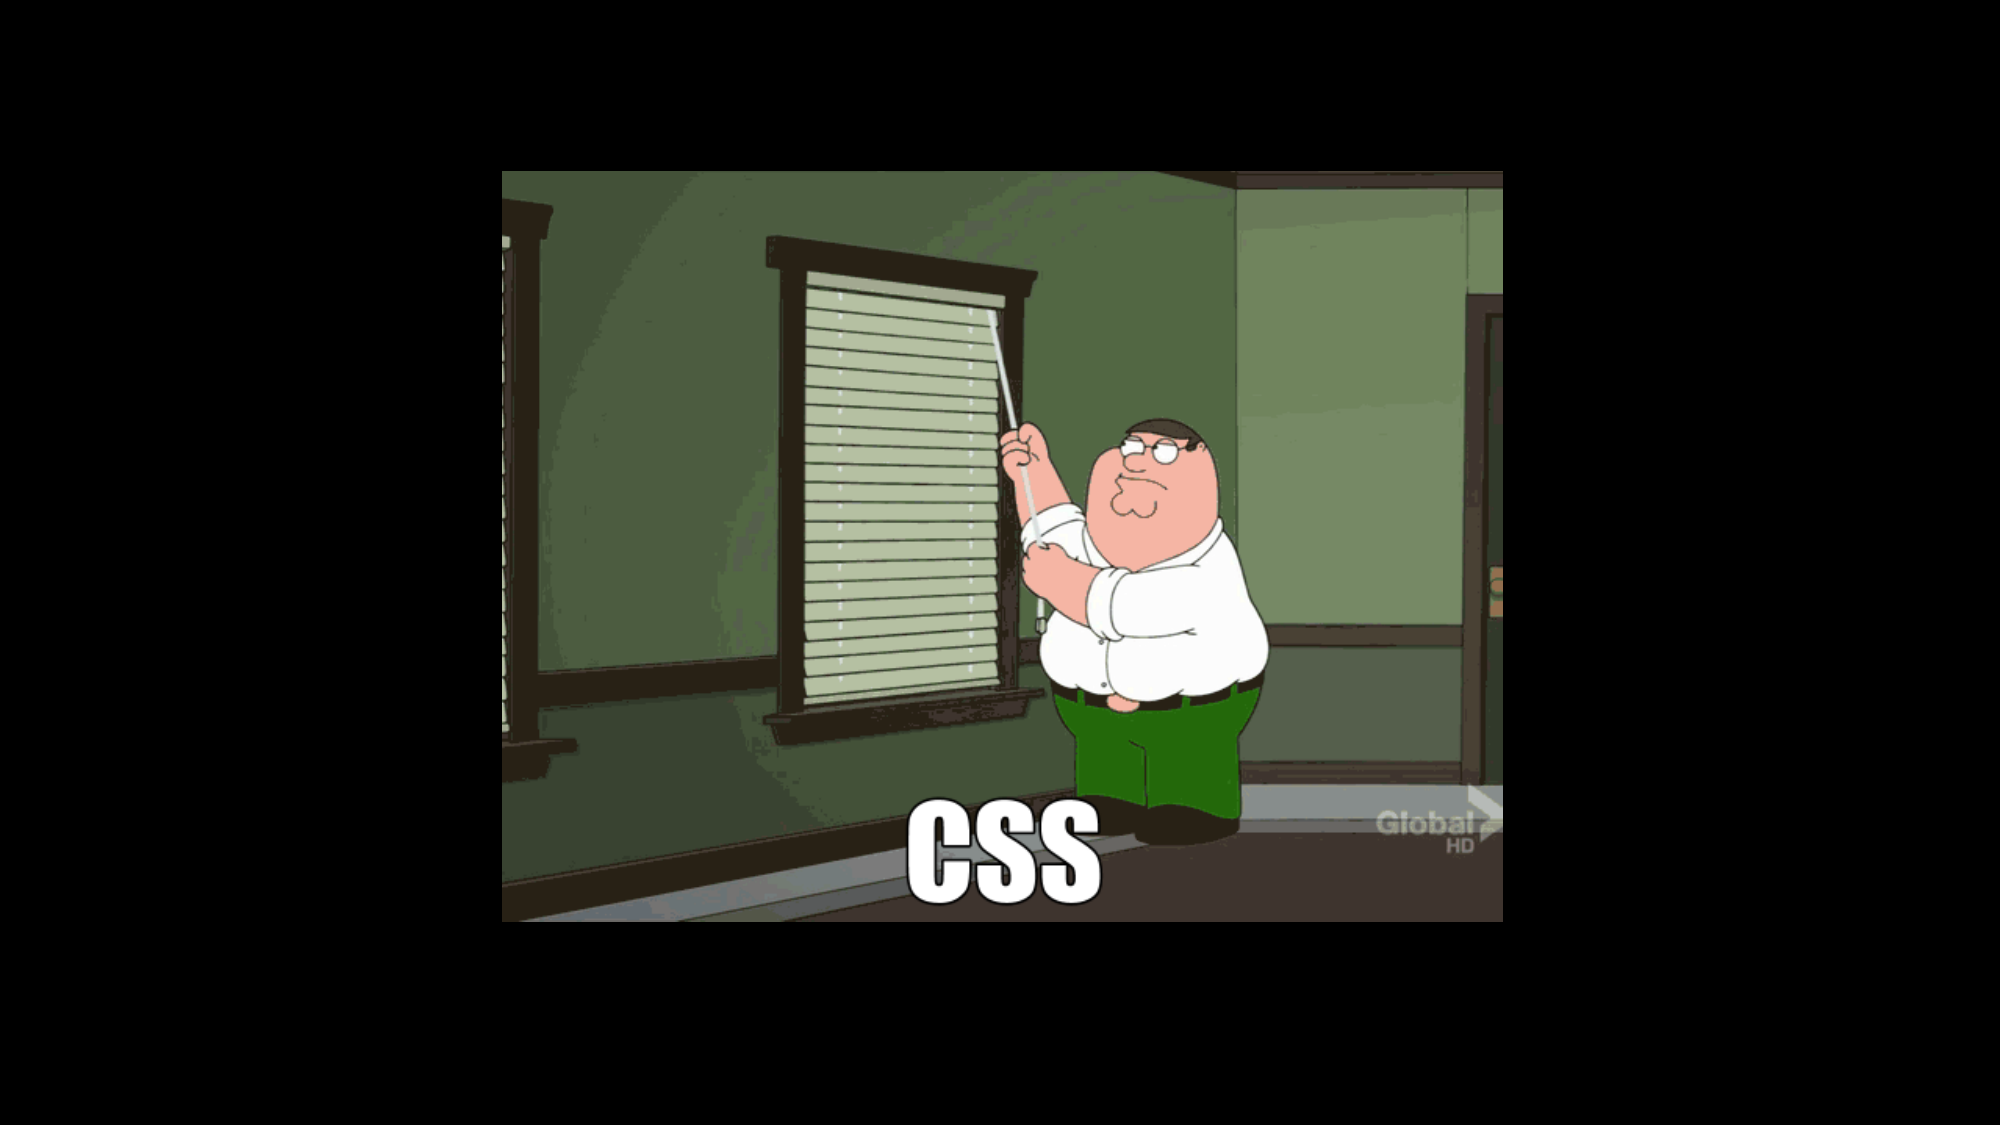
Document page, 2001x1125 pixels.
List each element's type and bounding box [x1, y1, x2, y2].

picture [502, 171, 1503, 922]
